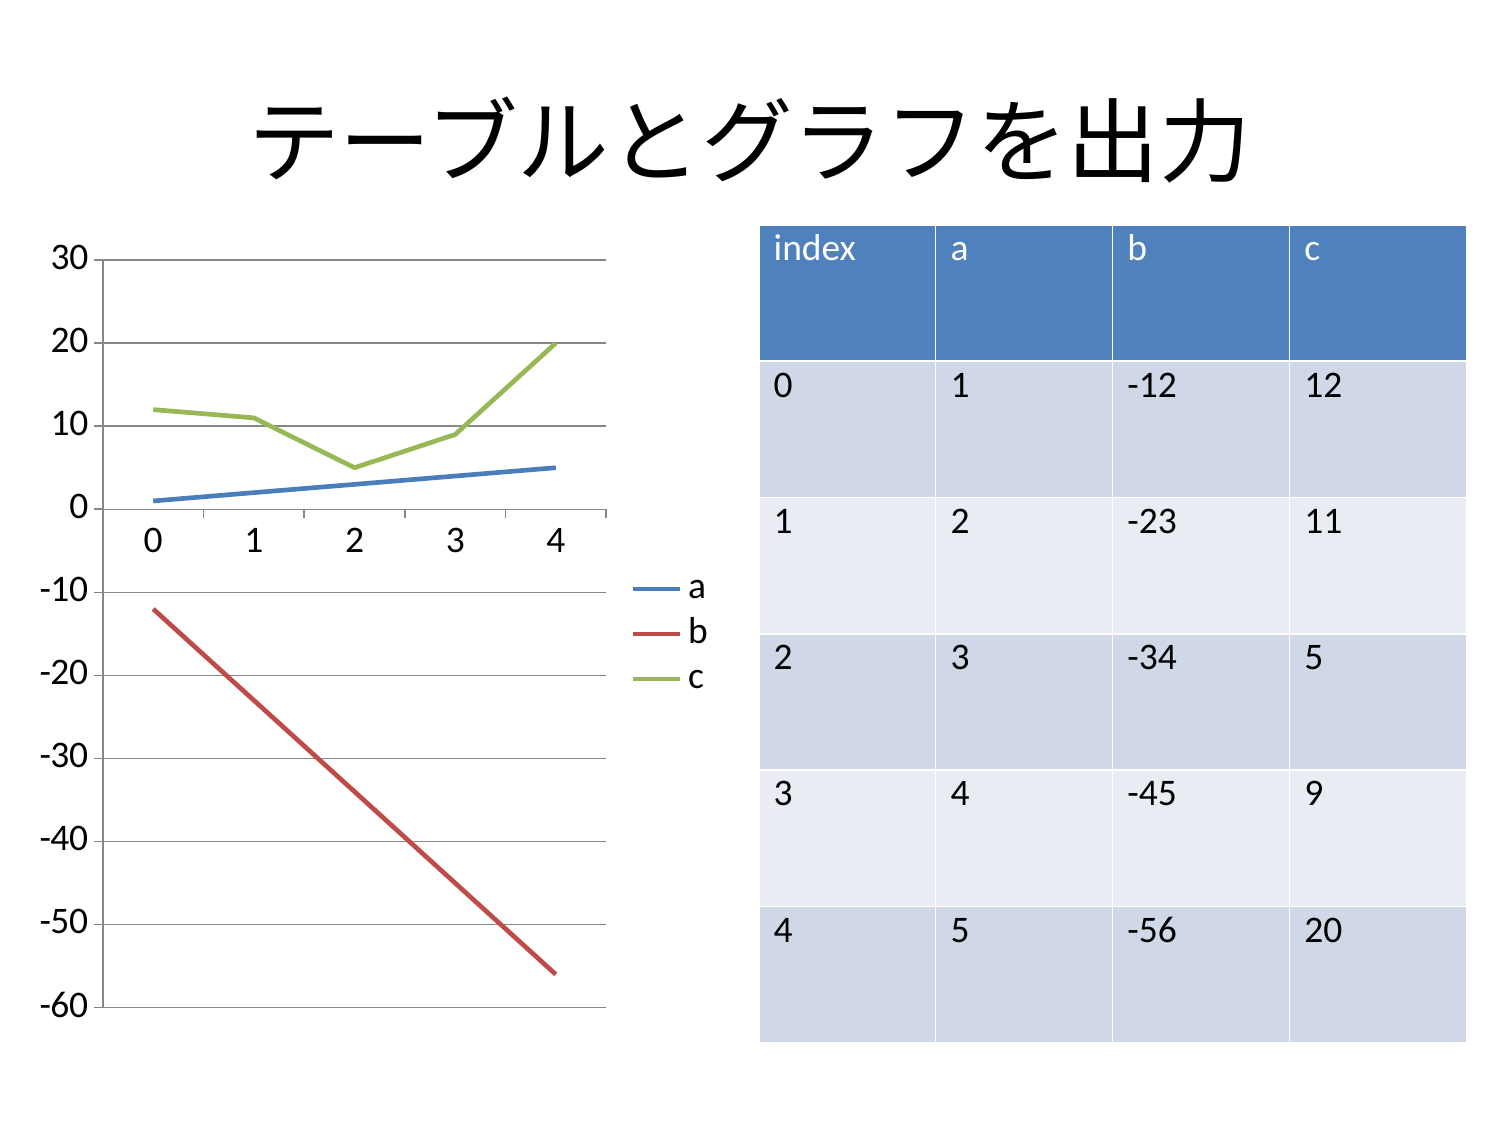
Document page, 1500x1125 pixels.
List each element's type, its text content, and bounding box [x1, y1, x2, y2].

table_cell 2 [760, 635, 935, 769]
table_cell -45 [1113, 771, 1289, 906]
table_cell 12 [1290, 362, 1466, 497]
table_cell 5 [936, 907, 1112, 1042]
table_cell -56 [1113, 907, 1289, 1042]
table_cell 3 [760, 771, 935, 906]
table_cell 9 [1290, 771, 1466, 906]
table_cell 20 [1290, 907, 1466, 1042]
table_cell 4 [760, 907, 935, 1042]
table_header c [1290, 226, 1466, 360]
table_cell -12 [1113, 362, 1289, 497]
title テーブルとグラフを出力 [75, 45, 1425, 233]
table_header a [936, 226, 1112, 360]
table_cell 3 [936, 635, 1112, 769]
table_cell 1 [936, 362, 1112, 497]
table_cell 11 [1290, 498, 1466, 633]
table_cell -23 [1113, 498, 1289, 633]
table_cell 5 [1290, 635, 1466, 769]
table_cell 2 [936, 498, 1112, 633]
table_cell -34 [1113, 635, 1289, 769]
table_header index [760, 226, 935, 360]
chart [25, 224, 734, 1044]
table_header b [1113, 226, 1289, 360]
table_cell 0 [760, 362, 935, 497]
table_cell 4 [936, 771, 1112, 906]
table_cell 1 [760, 498, 935, 633]
